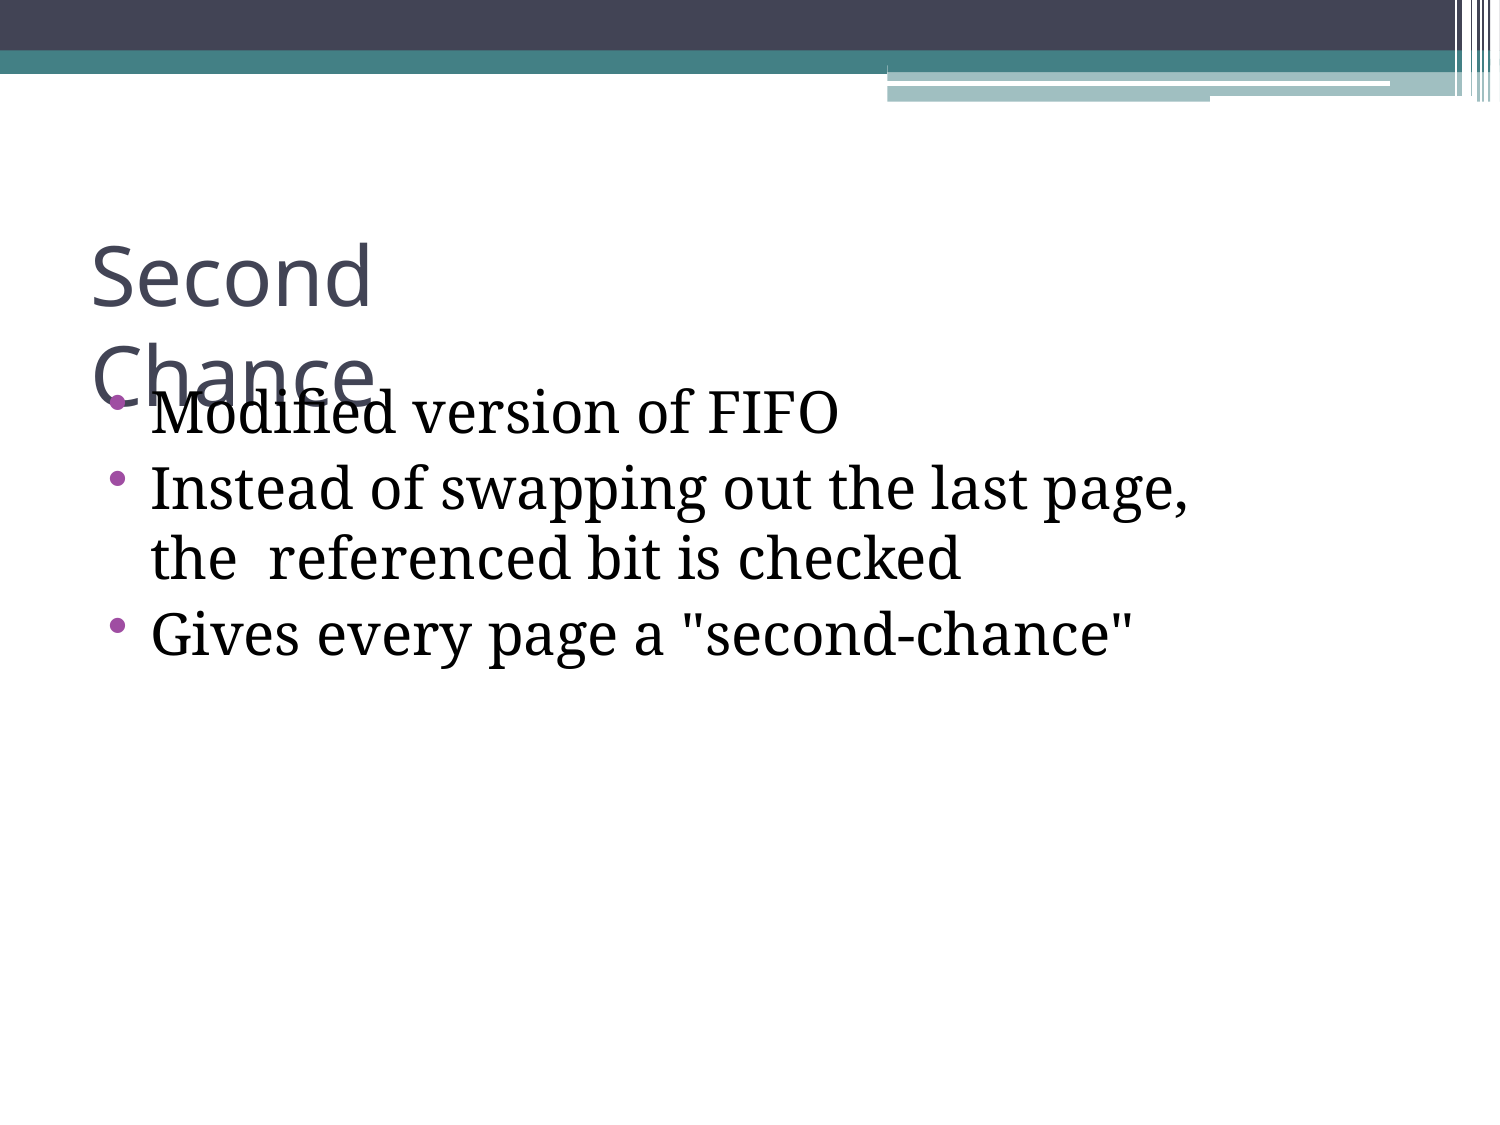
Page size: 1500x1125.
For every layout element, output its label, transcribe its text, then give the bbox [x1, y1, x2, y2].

title Second Chance [87, 220, 652, 423]
text_box Modified version of FIFO Instead of swapping out the last page, the referenced bit is checked Gives every page a "second-chance" [105, 366, 1219, 668]
